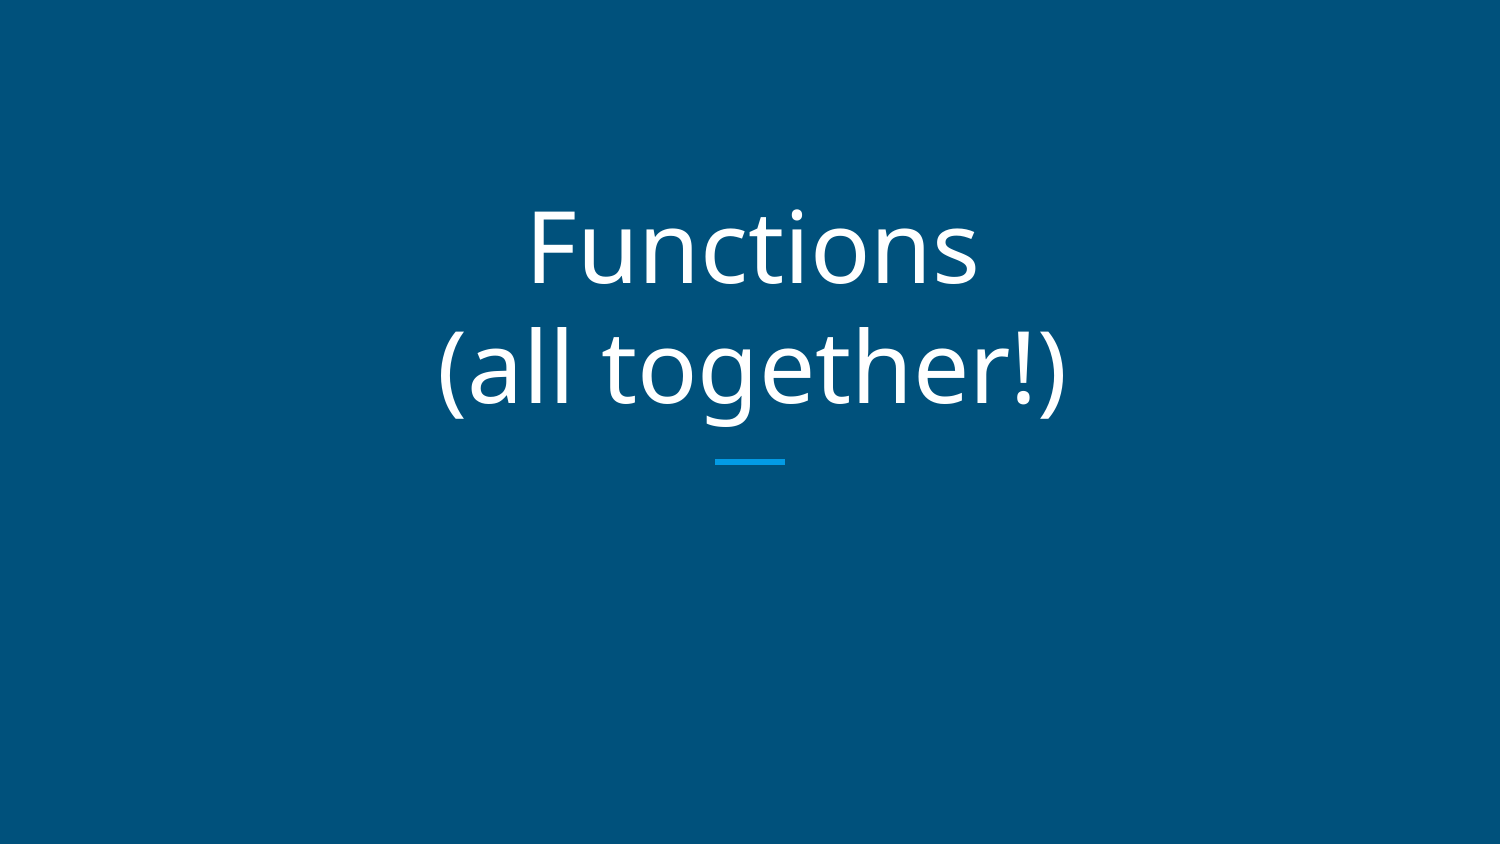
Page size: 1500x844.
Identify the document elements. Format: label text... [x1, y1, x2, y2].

picture [793, 230, 801, 282]
picture [938, 229, 975, 283]
picture [585, 230, 630, 283]
picture [750, 218, 781, 283]
picture [535, 212, 574, 282]
picture [816, 229, 865, 283]
picture [647, 229, 691, 282]
picture [706, 229, 743, 283]
picture [792, 210, 801, 220]
picture [879, 229, 923, 282]
title Functions (all together!) [78, 289, 1428, 439]
